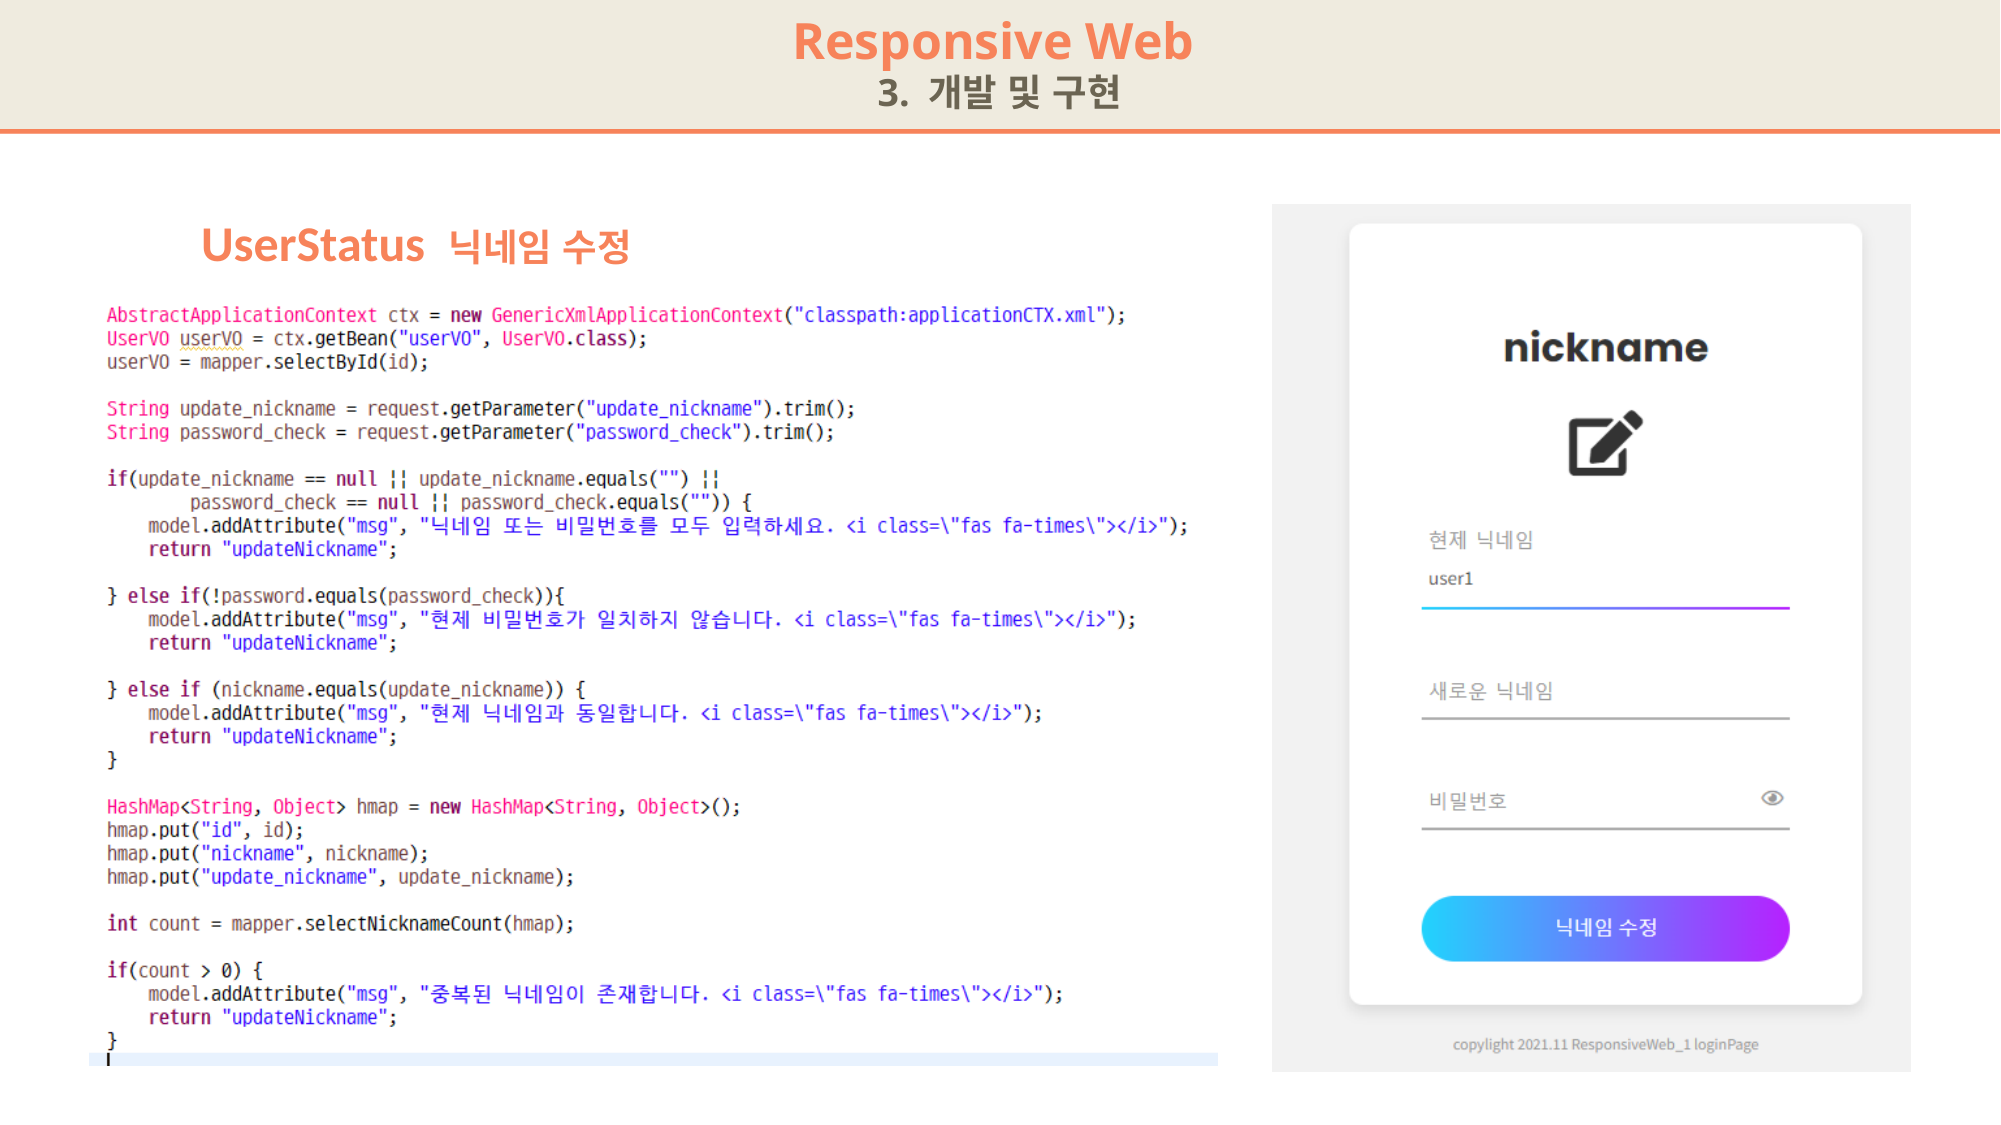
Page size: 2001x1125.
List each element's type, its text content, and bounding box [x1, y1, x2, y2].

picture [1272, 204, 1911, 1072]
picture [89, 287, 1218, 1066]
text_box Responsive Web 3. 개발 및 구현 [408, 2, 1592, 257]
text_box UserStatus 닉네임 수정 [186, 204, 647, 279]
text_box [0, 0, 2000, 130]
